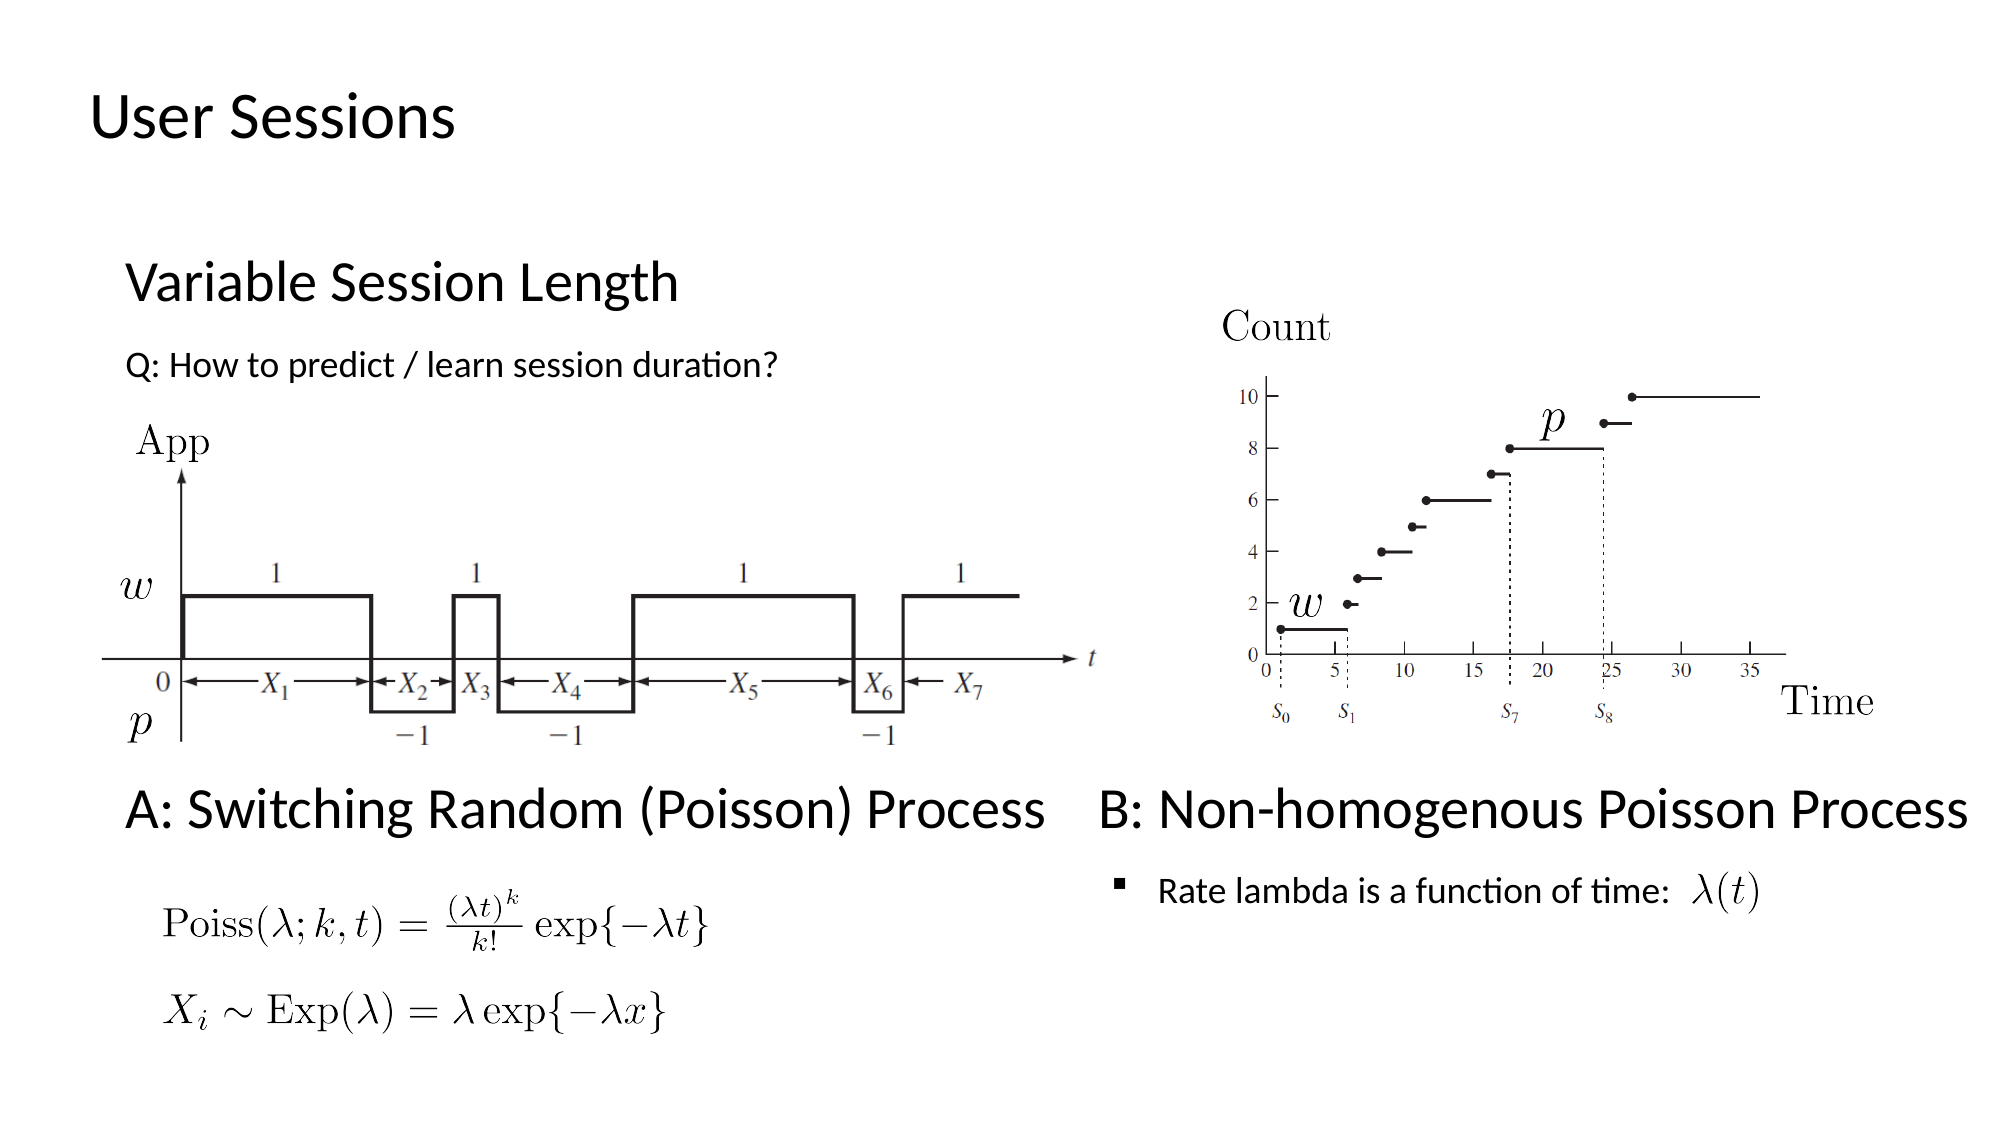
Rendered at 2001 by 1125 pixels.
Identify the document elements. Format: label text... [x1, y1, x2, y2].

picture [163, 991, 665, 1034]
picture [1692, 871, 1758, 914]
text_box Rate lambda is a function of time: [1096, 858, 1716, 919]
text_box Q: How to predict / learn session duration? [110, 332, 1042, 393]
text_box B: Non-homogenous Poisson Process [1083, 762, 2000, 848]
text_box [82, 424, 1124, 767]
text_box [1205, 309, 1873, 740]
picture [163, 888, 708, 951]
text_box User Sessions [74, 64, 685, 160]
text_box Variable Session Length [110, 235, 722, 321]
text_box A: Switching Random (Poisson) Process [110, 767, 1083, 848]
